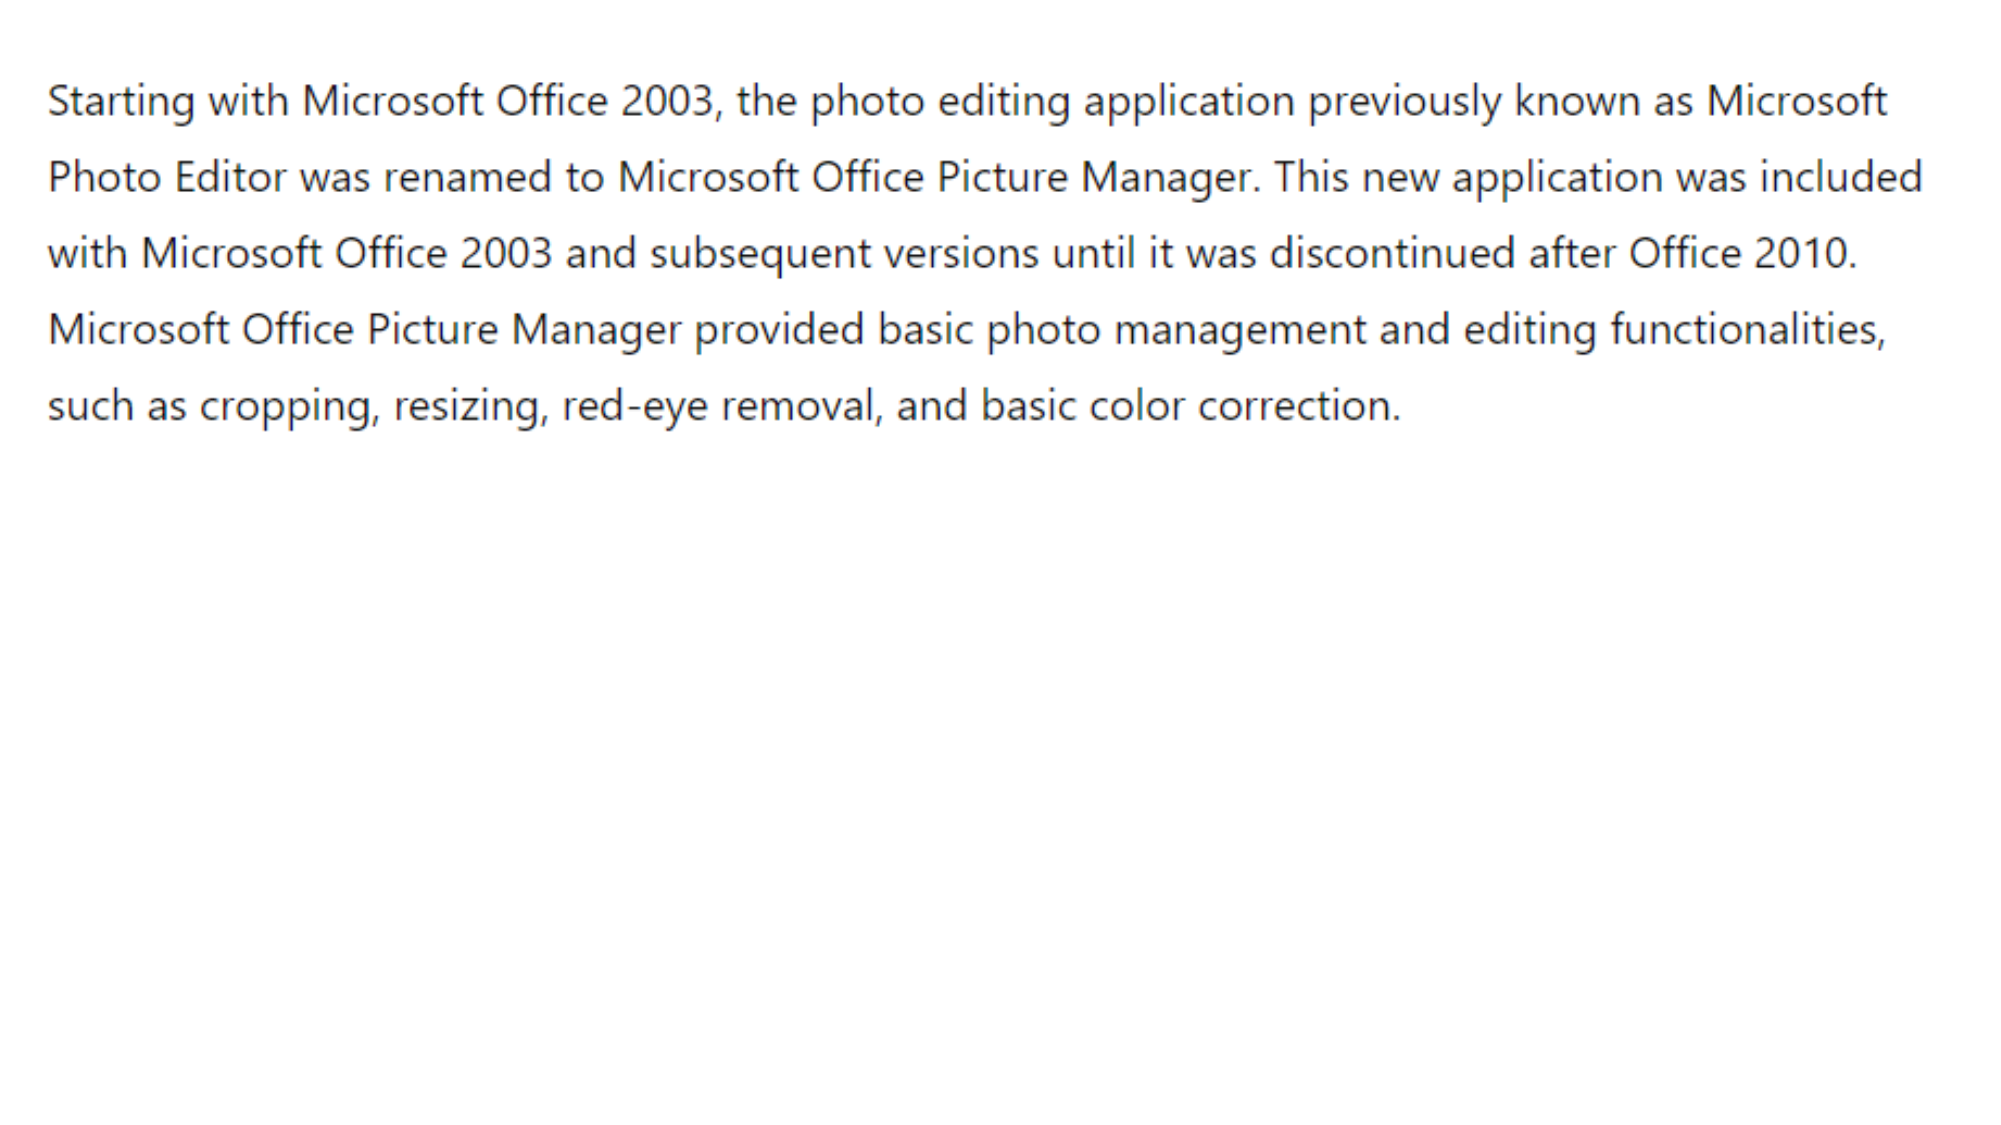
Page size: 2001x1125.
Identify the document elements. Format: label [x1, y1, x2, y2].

picture [37, 44, 1964, 438]
